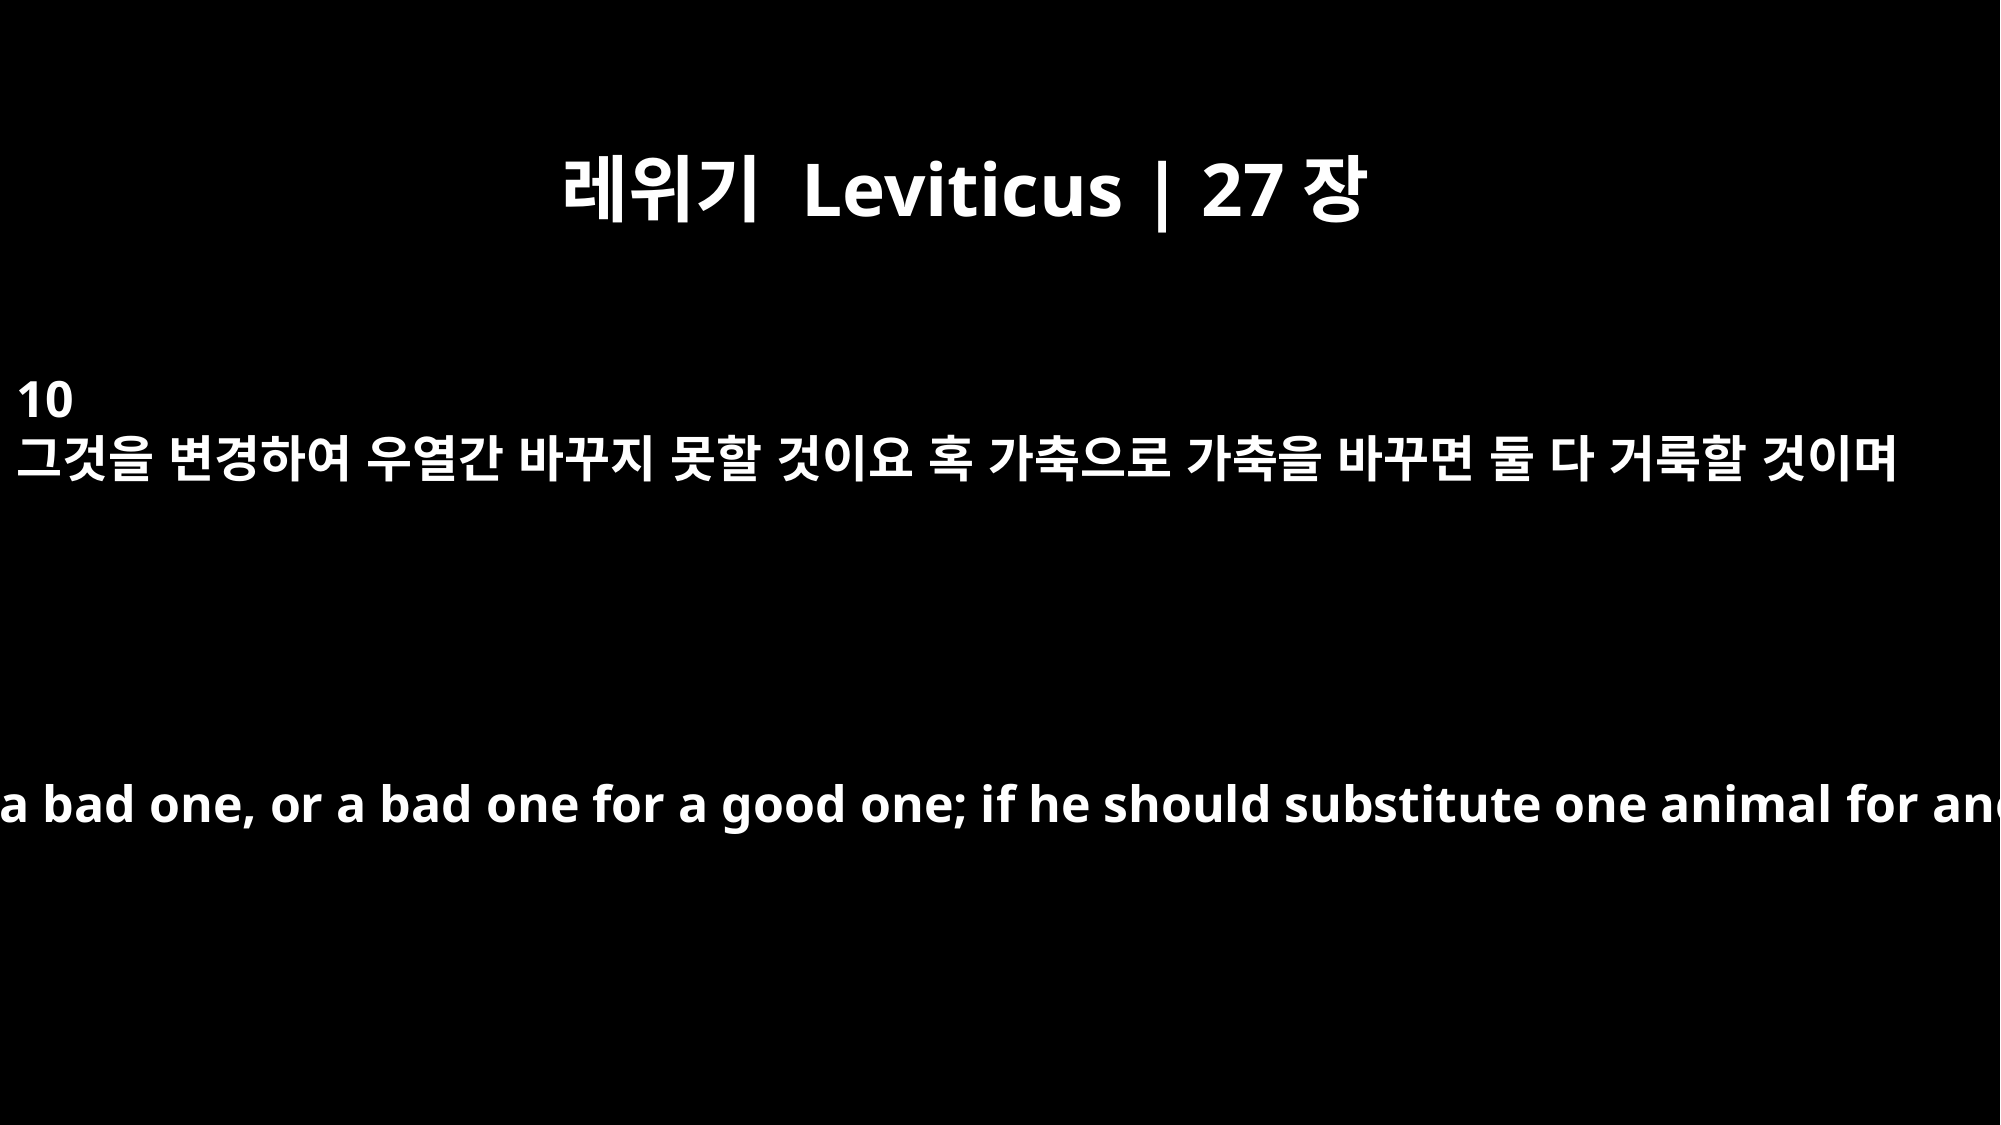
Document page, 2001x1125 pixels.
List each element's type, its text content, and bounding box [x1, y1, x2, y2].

text_box He must not exchange it or substitute a good one for a bad one, or a bad one for a good one; if he should substitute one animal for another, both it and the substitute become holy. [0, 764, 2000, 840]
text_box 레위기 Leviticus | 27장 [546, 136, 1386, 239]
text_box 10 그것을 변경하여 우열간 바꾸지 못할 것이요 혹 가축으로 가축을 바꾸면 둘 다 거룩할 것이며 [1, 359, 1916, 495]
